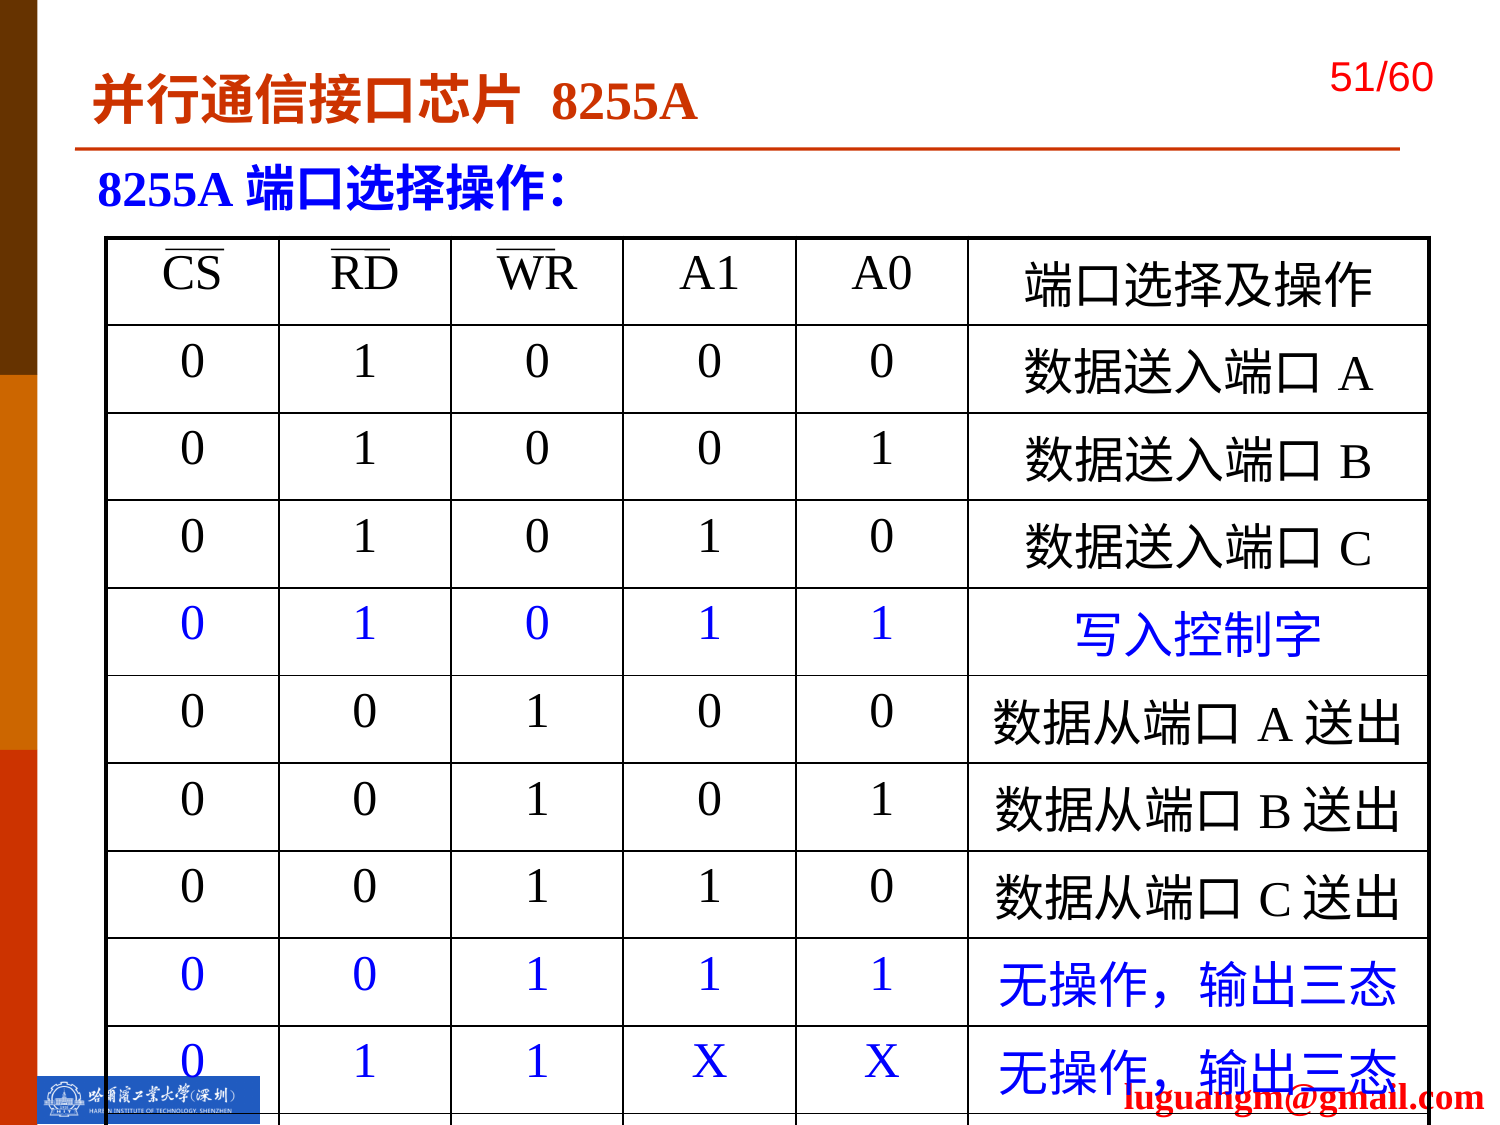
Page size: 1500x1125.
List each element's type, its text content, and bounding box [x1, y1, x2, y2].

table_cell 数据送入端口C [969, 501, 1427, 587]
table_cell 0 [797, 676, 967, 762]
table_cell 0 [108, 1027, 278, 1113]
table_cell 0 [452, 589, 622, 675]
table_cell 0 [624, 326, 795, 412]
table_cell X [624, 1114, 795, 1125]
table_header CS [108, 240, 278, 324]
table_cell X [452, 1114, 622, 1125]
table_cell 0 [452, 326, 622, 412]
table_cell 0 [280, 764, 450, 850]
table_cell 数据从端口B送出 [969, 764, 1427, 850]
table_cell 数据送入端口A [969, 326, 1427, 412]
table_cell 0 [108, 501, 278, 587]
picture [37, 1076, 104, 1124]
table_cell 无操作，输出三态 [969, 1027, 1427, 1113]
table_cell 1 [624, 852, 795, 937]
table_cell 1 [624, 501, 795, 587]
table_cell 0 [624, 414, 795, 499]
table_cell X [624, 1027, 795, 1113]
table_cell 1 [797, 414, 967, 499]
table_cell X [797, 1114, 967, 1125]
table_header A1 [624, 240, 795, 324]
table_cell 1 [624, 939, 795, 1025]
table_header 端口选择及操作 [969, 240, 1427, 324]
table_cell 1 [797, 939, 967, 1025]
table_cell 0 [624, 676, 795, 762]
table_cell 1 [280, 589, 450, 675]
table_cell 1 [452, 676, 622, 762]
table_cell 0 [108, 852, 278, 937]
table_cell 1 [452, 852, 622, 937]
table_cell 0 [624, 764, 795, 850]
table_cell 0 [452, 414, 622, 499]
table_cell 1 [624, 589, 795, 675]
table_cell 0 [280, 939, 450, 1025]
text_box 8255A端口选择操作： [82, 149, 662, 224]
table_cell 0 [797, 501, 967, 587]
table_header RD [280, 240, 450, 324]
text_box 并行通信接口芯片 8255A [76, 57, 1352, 138]
table_cell 0 [108, 414, 278, 499]
table_cell 0 [280, 852, 450, 937]
table_cell 写入控制字 [969, 589, 1427, 675]
table_cell 0 [108, 326, 278, 412]
table_cell 0 [452, 501, 622, 587]
table_cell 1 [108, 1114, 278, 1125]
table_cell 无操作，输出三态 [969, 939, 1427, 1025]
table_cell 1 [797, 589, 967, 675]
table_cell 1 [280, 414, 450, 499]
table_cell 0 [108, 764, 278, 850]
table_cell 0 [797, 852, 967, 937]
table_header WR [452, 240, 622, 324]
table_cell X [797, 1027, 967, 1113]
table_cell 1 [280, 1027, 450, 1113]
table_cell X [280, 1114, 450, 1125]
table_cell 1 [280, 501, 450, 587]
table_cell 0 [108, 939, 278, 1025]
table_header A0 [797, 240, 967, 324]
table_cell 数据从端口C送出 [969, 852, 1427, 937]
table_cell 1 [452, 939, 622, 1025]
table_cell 0 [280, 676, 450, 762]
table_cell 1 [280, 326, 450, 412]
table_cell 1 [452, 764, 622, 850]
table_cell 0 [108, 589, 278, 675]
table_cell 1 [452, 1027, 622, 1113]
table_cell 0 [797, 326, 967, 412]
table_cell 数据送入端口B [969, 414, 1427, 499]
table_cell 禁止，输出三态 [969, 1114, 1427, 1125]
table_cell 0 [108, 676, 278, 762]
table_cell 数据从端口A送出 [969, 676, 1427, 762]
table_cell 1 [797, 764, 967, 850]
